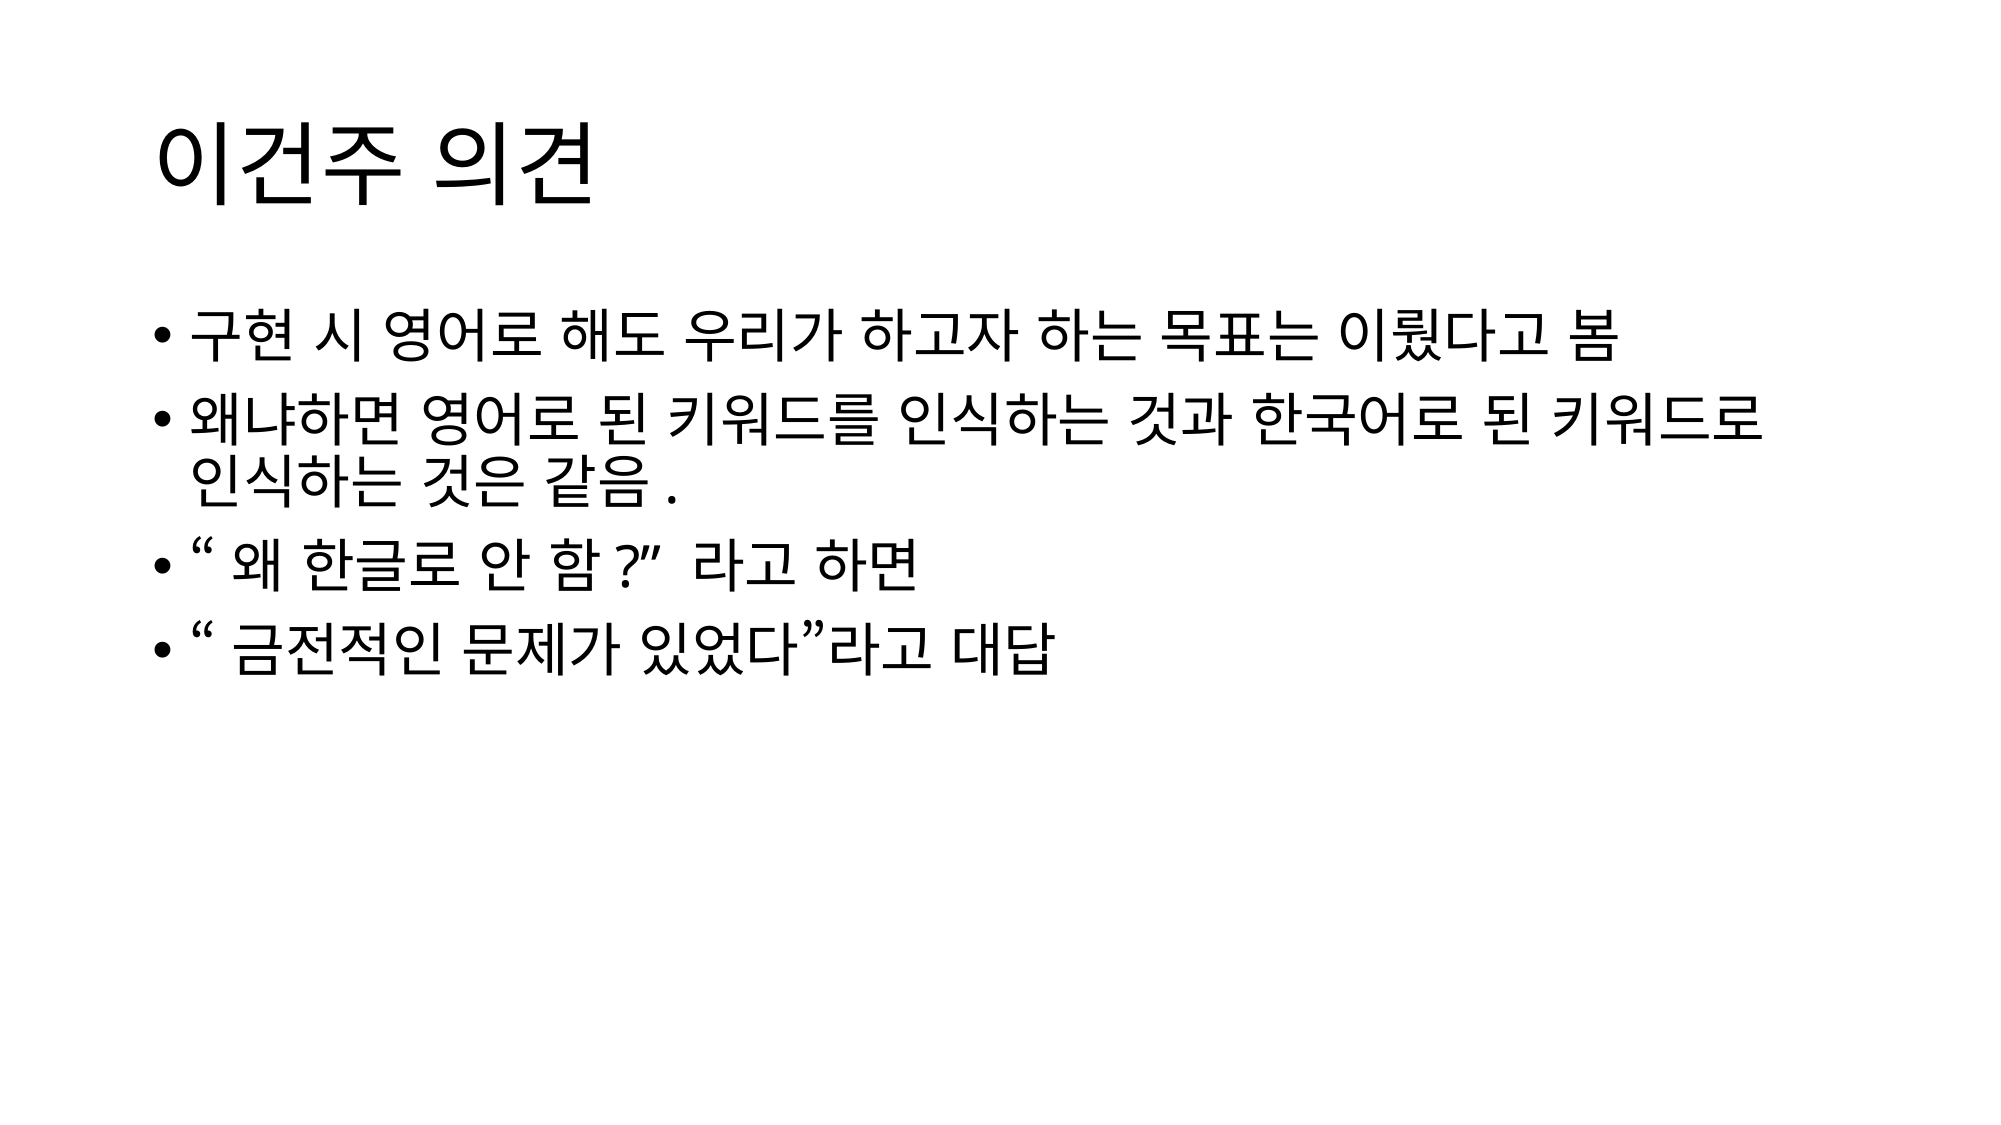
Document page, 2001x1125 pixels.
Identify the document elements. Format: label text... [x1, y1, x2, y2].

list 구현 시 영어로 해도 우리가 하고자 하는 목표는 이뤘다고 봄 왜냐하면 영어로 된 키워드를 인식하는 것과 한국어로 된 키워드로 인식하는 것은 같음. “왜 한글로 안 함?” 라고 하면 “금전적인 문제가 있었다”라고 대답 [137, 299, 1863, 1014]
title 이건주 의견 [137, 59, 1863, 278]
